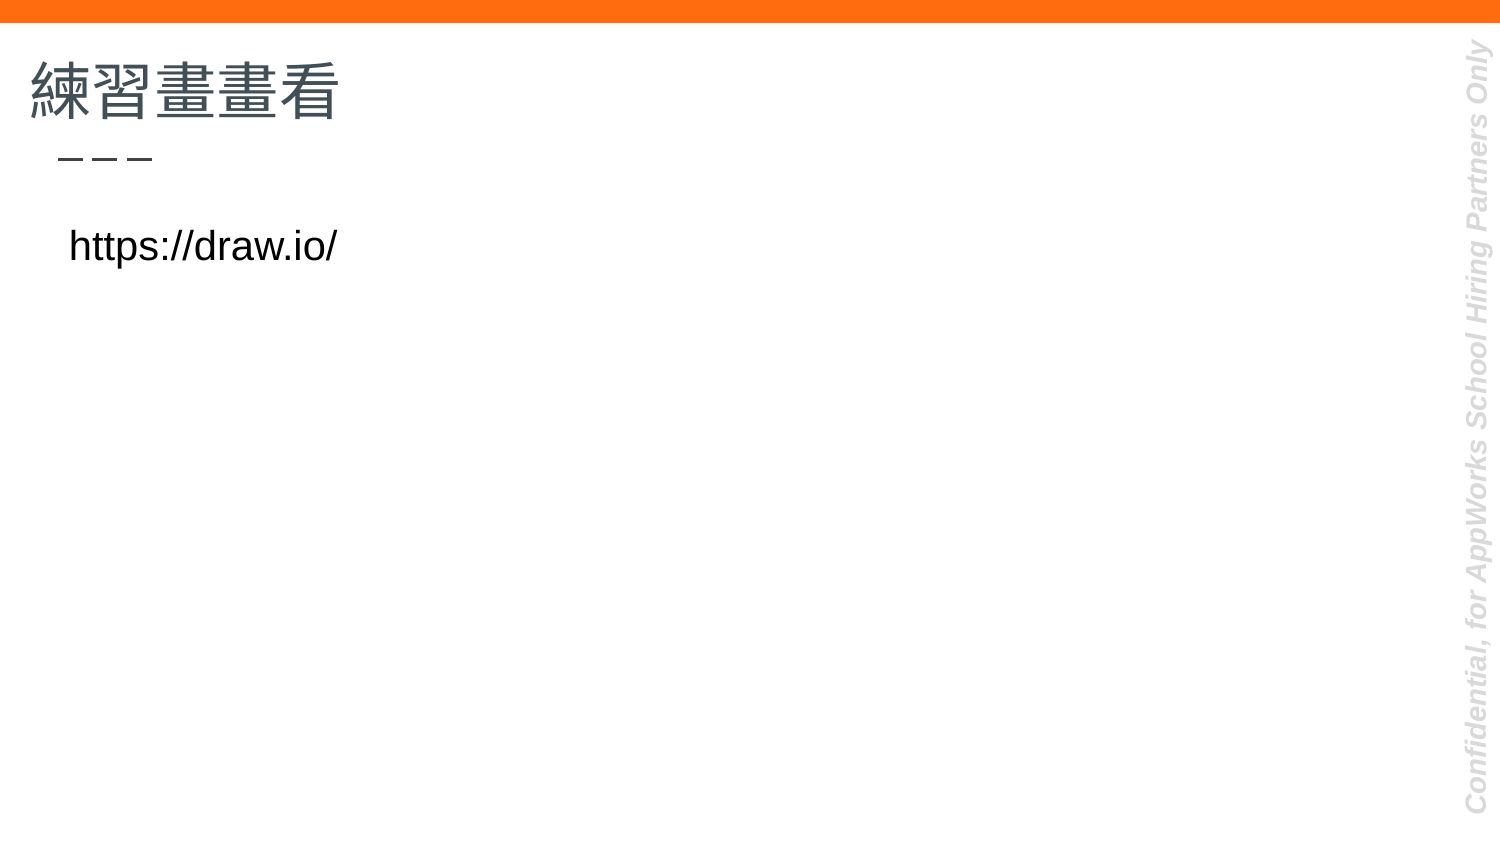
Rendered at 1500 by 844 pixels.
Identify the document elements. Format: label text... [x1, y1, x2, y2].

text_box https://draw.io/ [53, 203, 546, 284]
title 練習畫畫看 [14, 29, 1473, 150]
